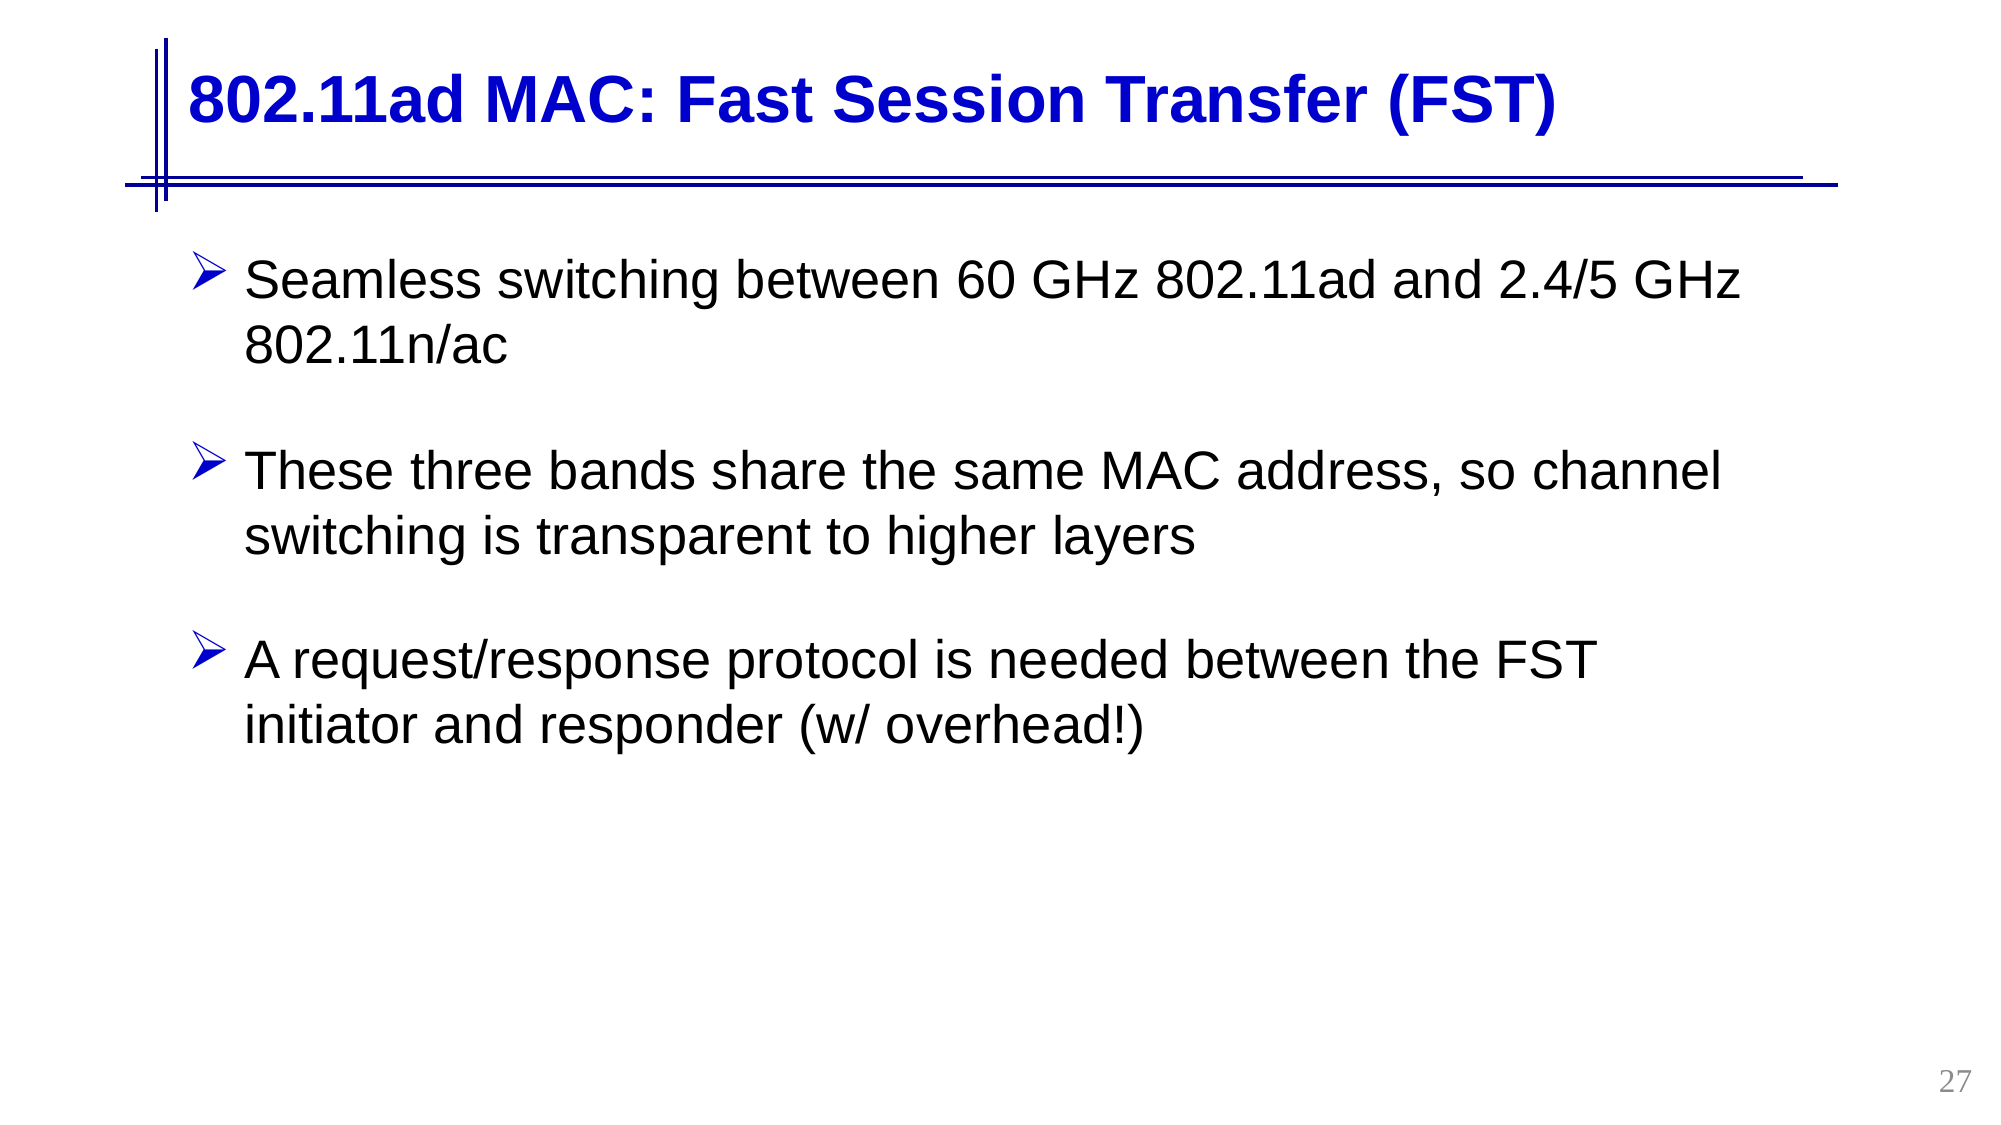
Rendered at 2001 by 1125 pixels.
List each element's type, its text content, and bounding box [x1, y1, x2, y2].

text_box Seamless switching between 60 GHz 802.11ad and 2.4/5 GHz 802.11n/ac [173, 237, 1775, 383]
title 802.11ad MAC: Fast Session Transfer (FST) [173, 7, 2000, 196]
text_box A request/response protocol is needed between the FST initiator and responder (w/ overhead!) [173, 616, 1775, 762]
text_box These three bands share the same MAC address, so channel switching is transparent to higher layers [173, 427, 1775, 573]
slide_number 27 [1897, 1052, 1988, 1106]
